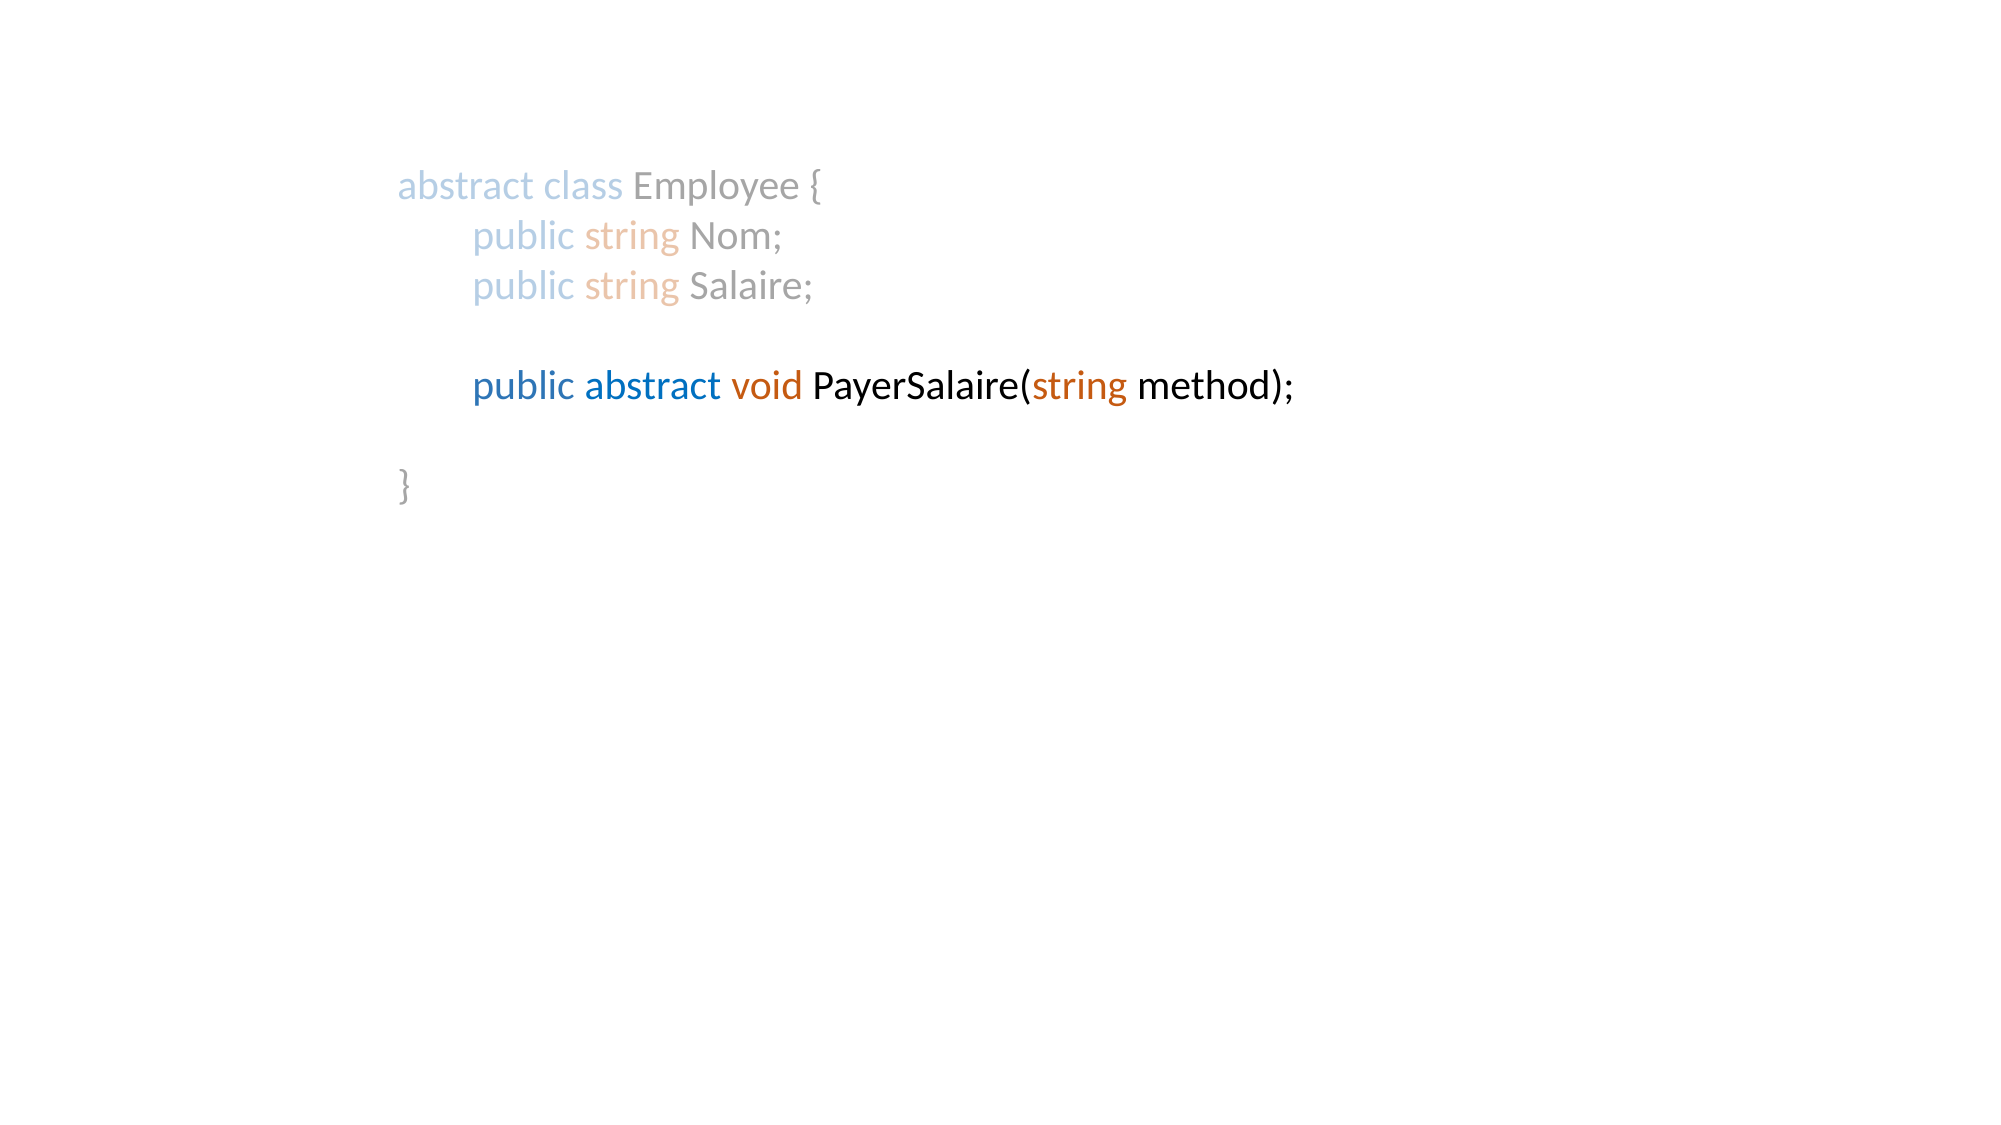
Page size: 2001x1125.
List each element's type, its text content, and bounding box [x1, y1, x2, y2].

text_box abstract class Employee { public string Nom; public string Salaire; public abstract void PayerSalaire(string method); } [382, 150, 1762, 516]
